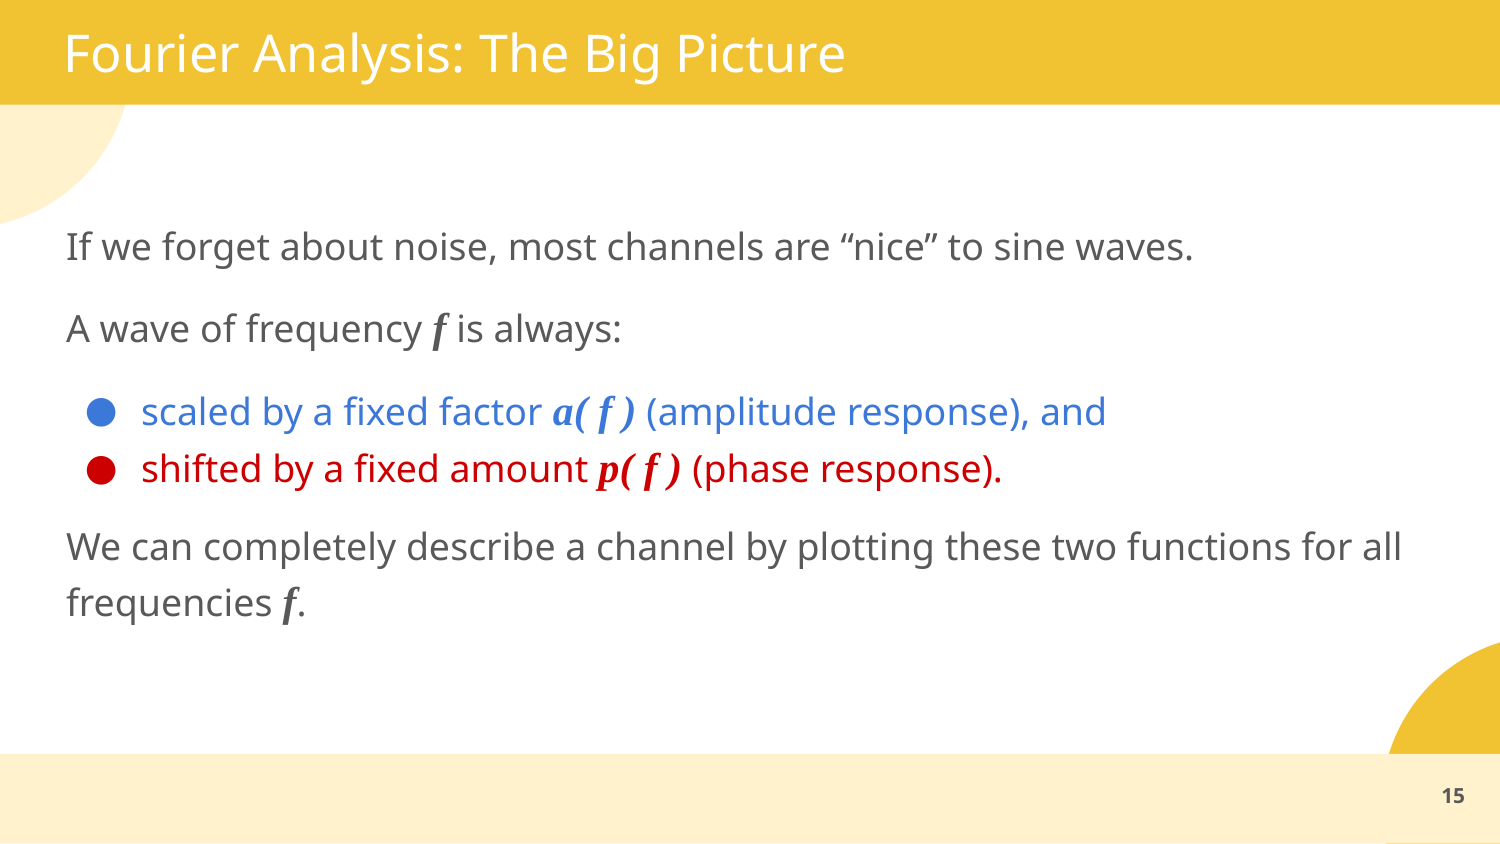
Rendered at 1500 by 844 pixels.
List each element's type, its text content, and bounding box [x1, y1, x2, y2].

title Fourier Analysis: The Big Picture [48, 5, 1447, 100]
list If we forget about noise, most channels are “nice” to sine waves. A wave of frequency f is always: scaled by a fixed factor a( f ) (amplitude response), and shifted by a fixed amount p( f ) (phase response). We can completely describe a channel by plotting these two functions for all frequencies f. [51, 201, 1449, 684]
slide_number 15 [1389, 764, 1480, 830]
